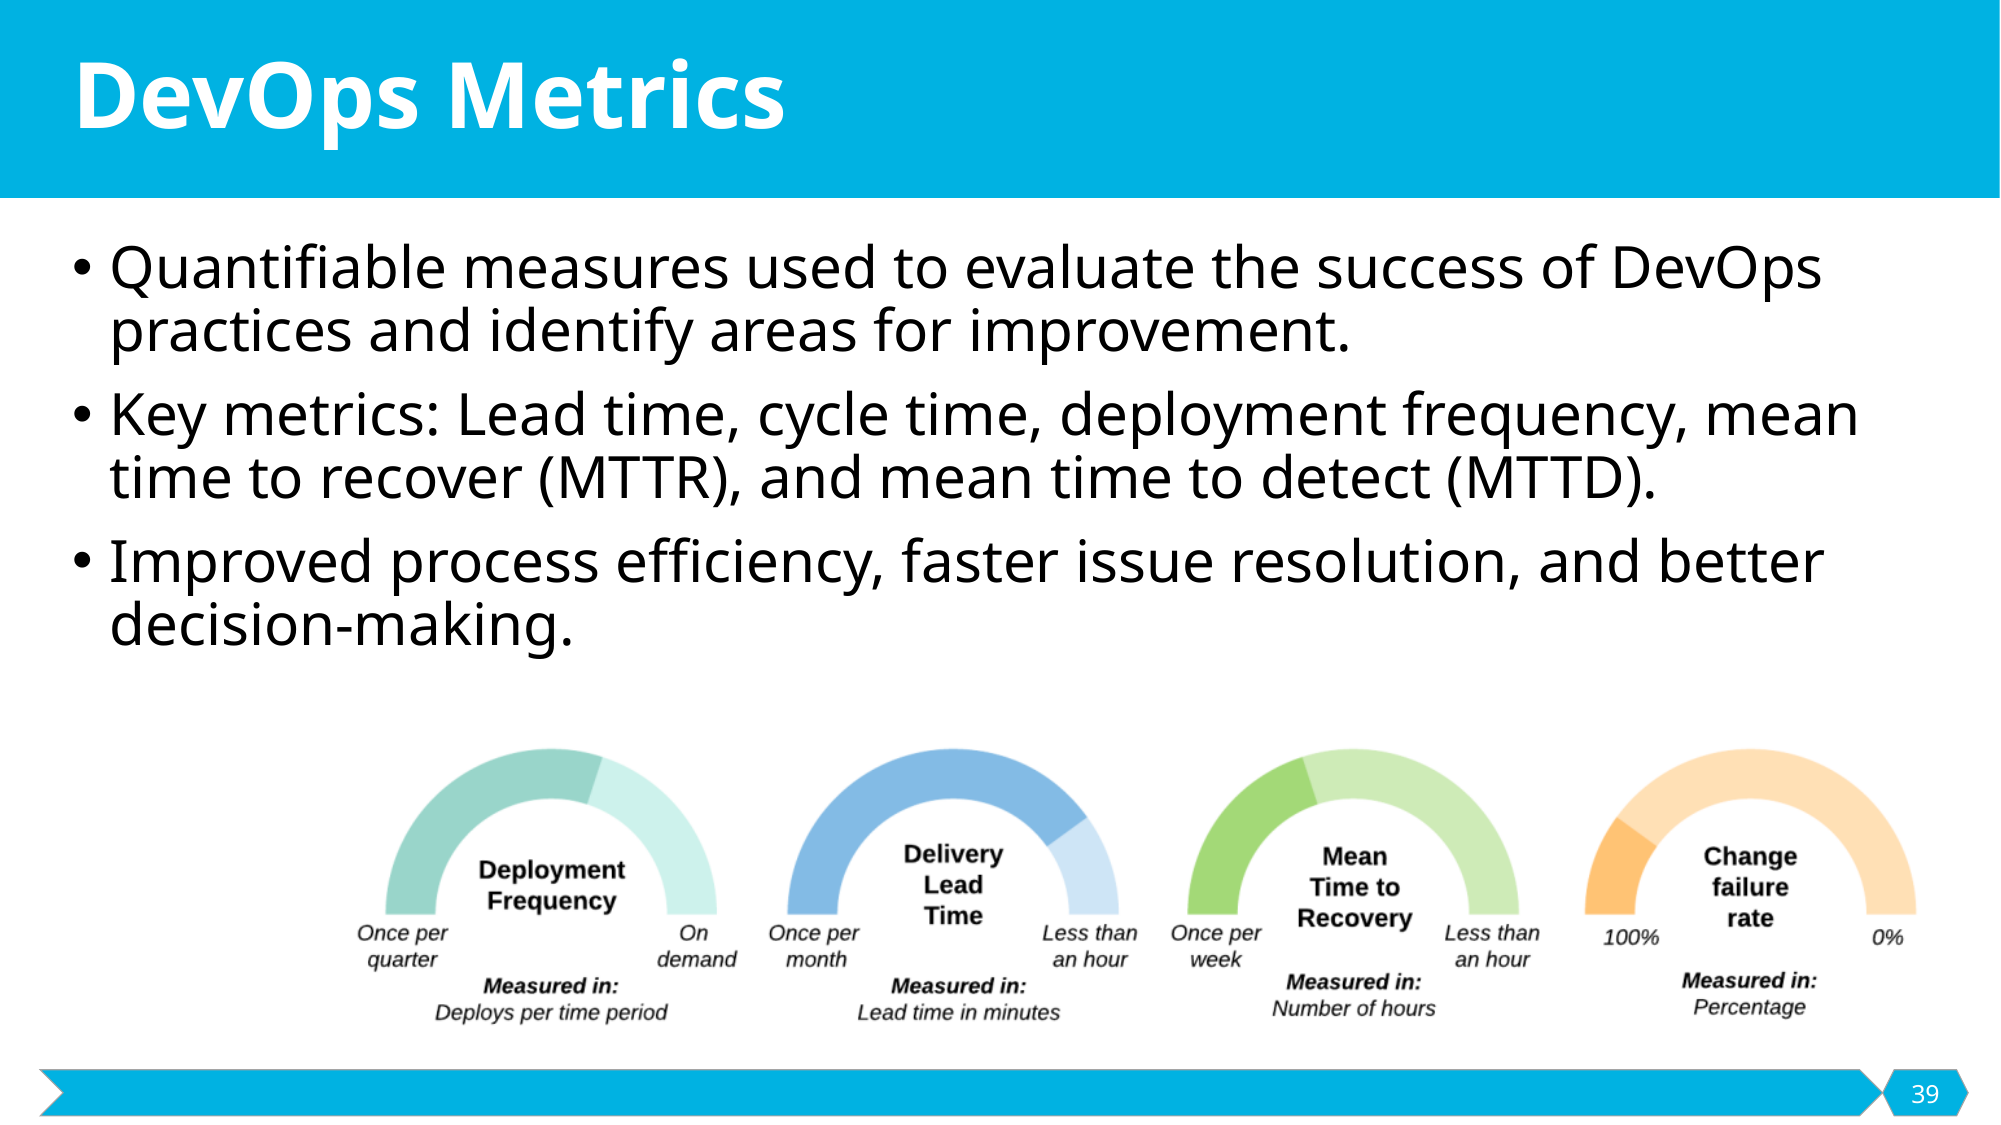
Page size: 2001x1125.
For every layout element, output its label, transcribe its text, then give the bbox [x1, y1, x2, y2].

slide_number 39 [1882, 1065, 1969, 1125]
title DevOps Metrics [56, 0, 1969, 199]
list Quantifiable measures used to evaluate the success of DevOps practices and identify areas for improvement. Key metrics: Lead time, cycle time, deployment frequency, mean time to recover (MTTR), and mean time to detect (MTTD). Improved process efficiency, faster issue resolution, and better decision-making. [56, 230, 1969, 1010]
picture [310, 726, 1969, 1038]
